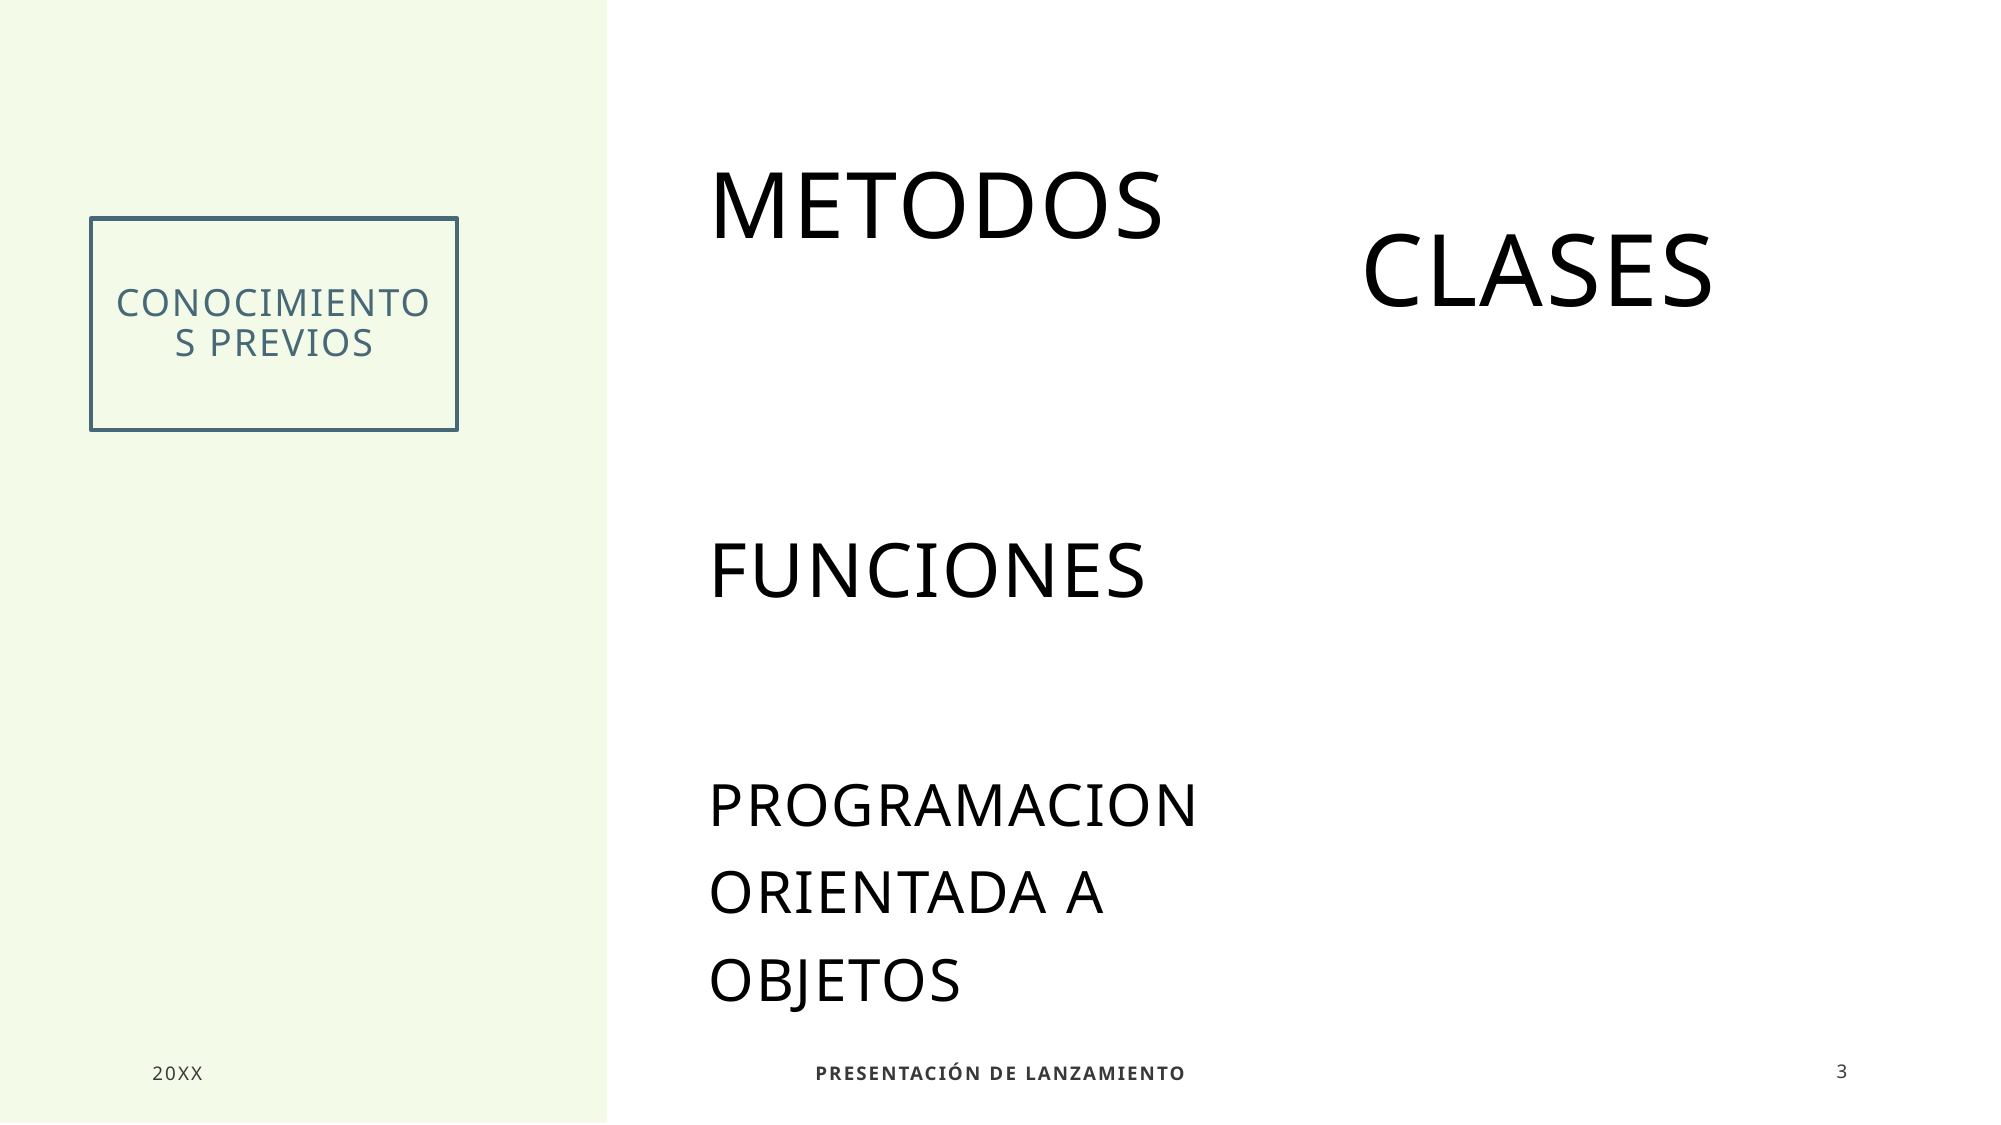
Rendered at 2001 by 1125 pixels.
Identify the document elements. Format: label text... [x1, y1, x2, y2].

slide_number 20XX [137, 1042, 588, 1103]
slide_number 3 [1412, 1042, 1863, 1103]
list METODOS [694, 112, 1258, 338]
list CLASES [1345, 169, 1909, 395]
list FUNCIONES [694, 492, 1258, 651]
list PROGRAMACION ORIENTADA A OBJETOS [694, 743, 1258, 982]
footer Presentación de lanzamiento [662, 1042, 1338, 1103]
title CONOCIMIENTOS PREVIOS [89, 216, 459, 432]
